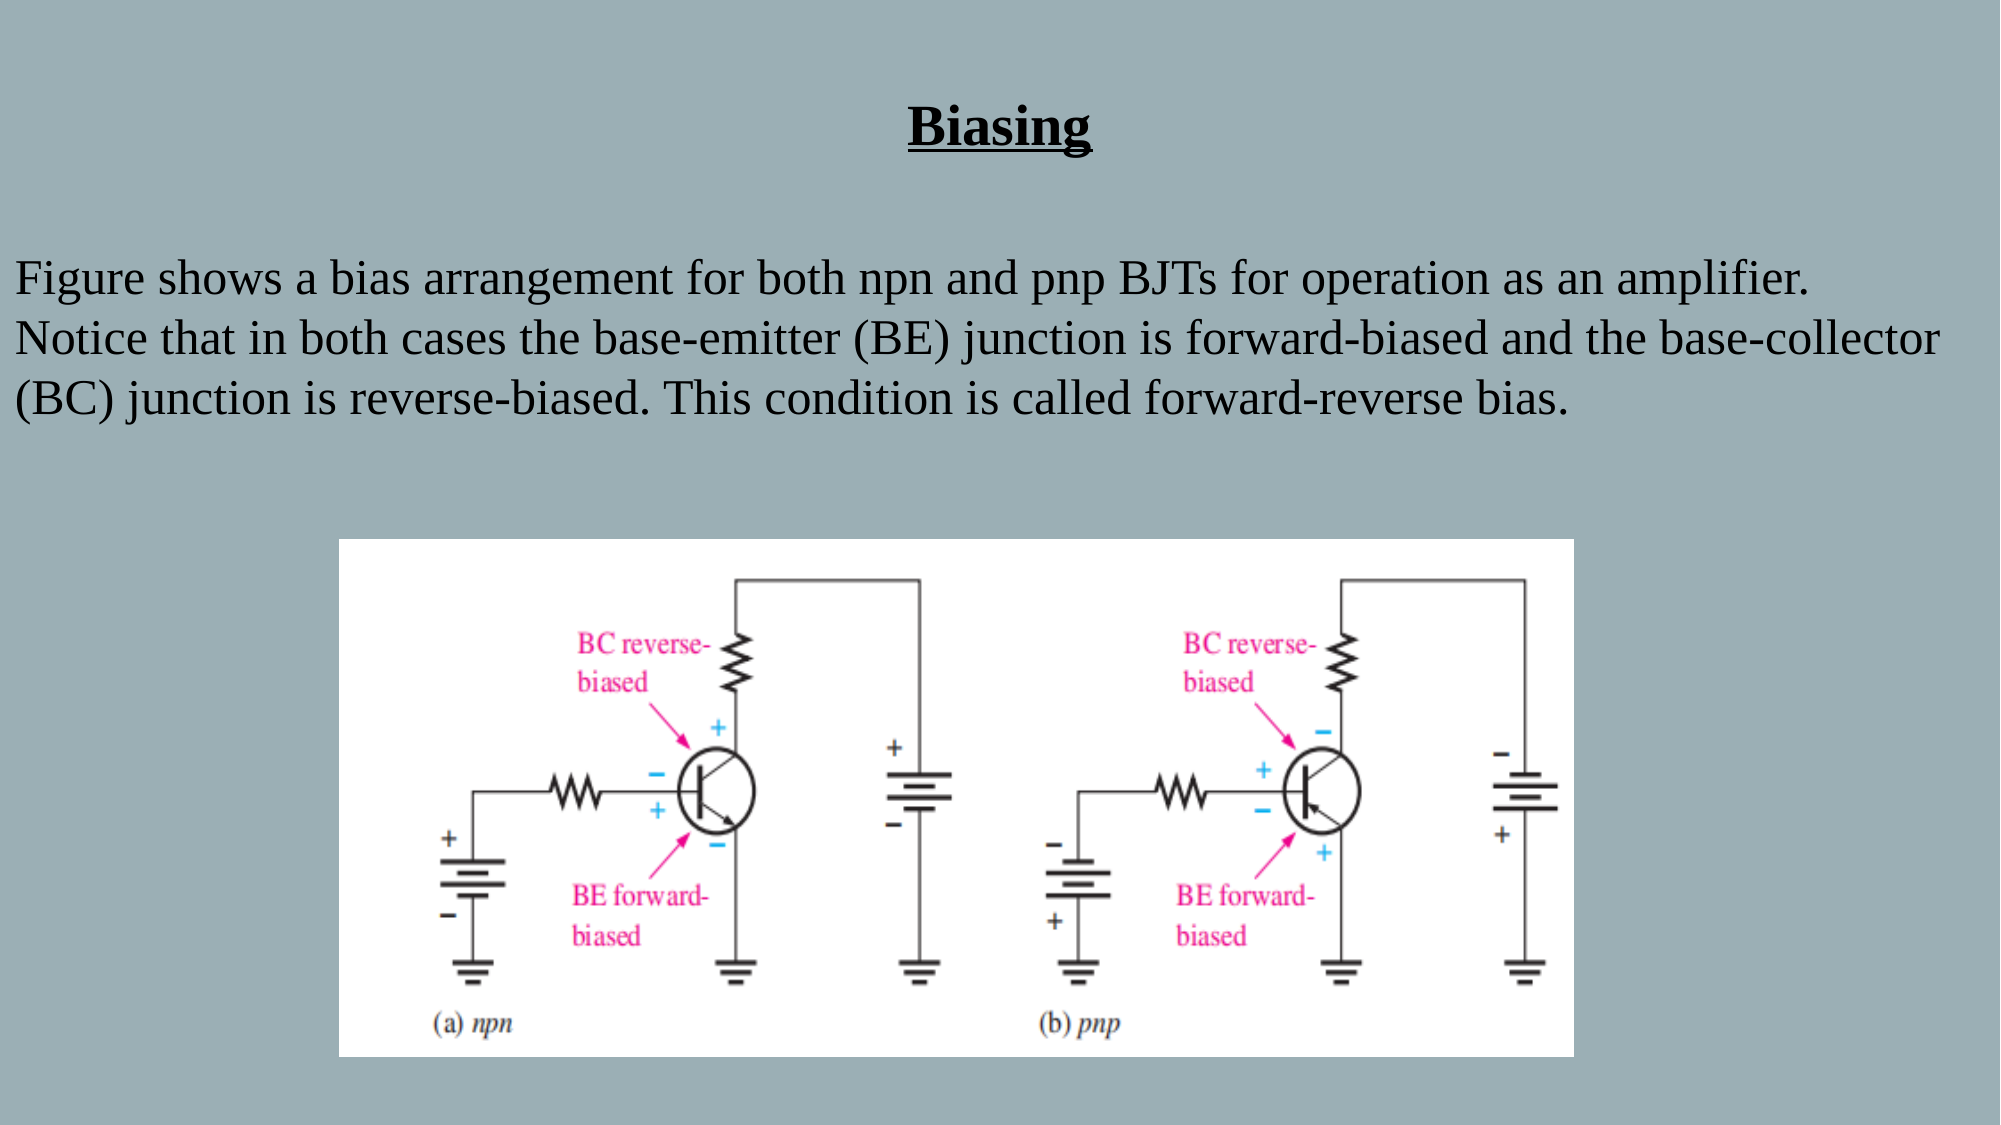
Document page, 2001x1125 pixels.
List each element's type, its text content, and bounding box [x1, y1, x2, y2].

text_box Figure shows a bias arrangement for both npn and pnp BJTs for operation as an amplifier. Notice that in both cases the base-emitter (BE) junction is forward-biased and the base-collector (BC) junction is reverse-biased. This condition is called forward-reverse bias. [0, 237, 2000, 432]
picture [339, 539, 1574, 1057]
text_box Biasing [0, 0, 2000, 235]
